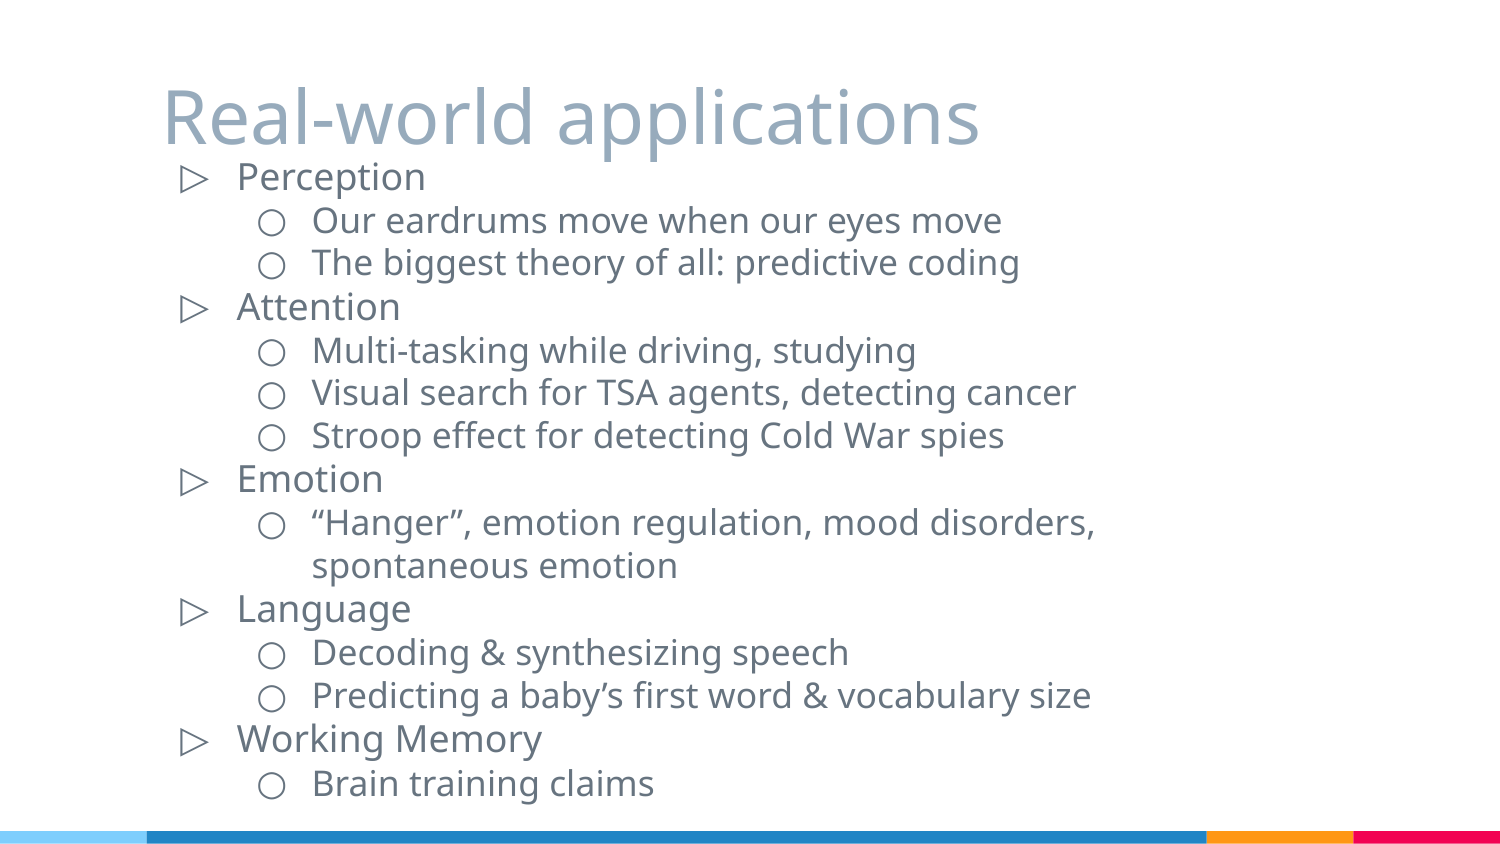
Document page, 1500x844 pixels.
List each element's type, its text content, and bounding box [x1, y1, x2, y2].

title Real-world applications [146, 33, 1207, 137]
list Perception Our eardrums move when our eyes move The biggest theory of all: predictive coding Attention Multi-tasking while driving, studying Visual search for TSA agents, detecting cancer Stroop effect for detecting Cold War spies Emotion “Hanger”, emotion regulation, mood disorders, spontaneous emotion Language Decoding & synthesizing speech Predicting a baby’s first word & vocabulary size Working Memory Brain training claims [146, 137, 1207, 721]
